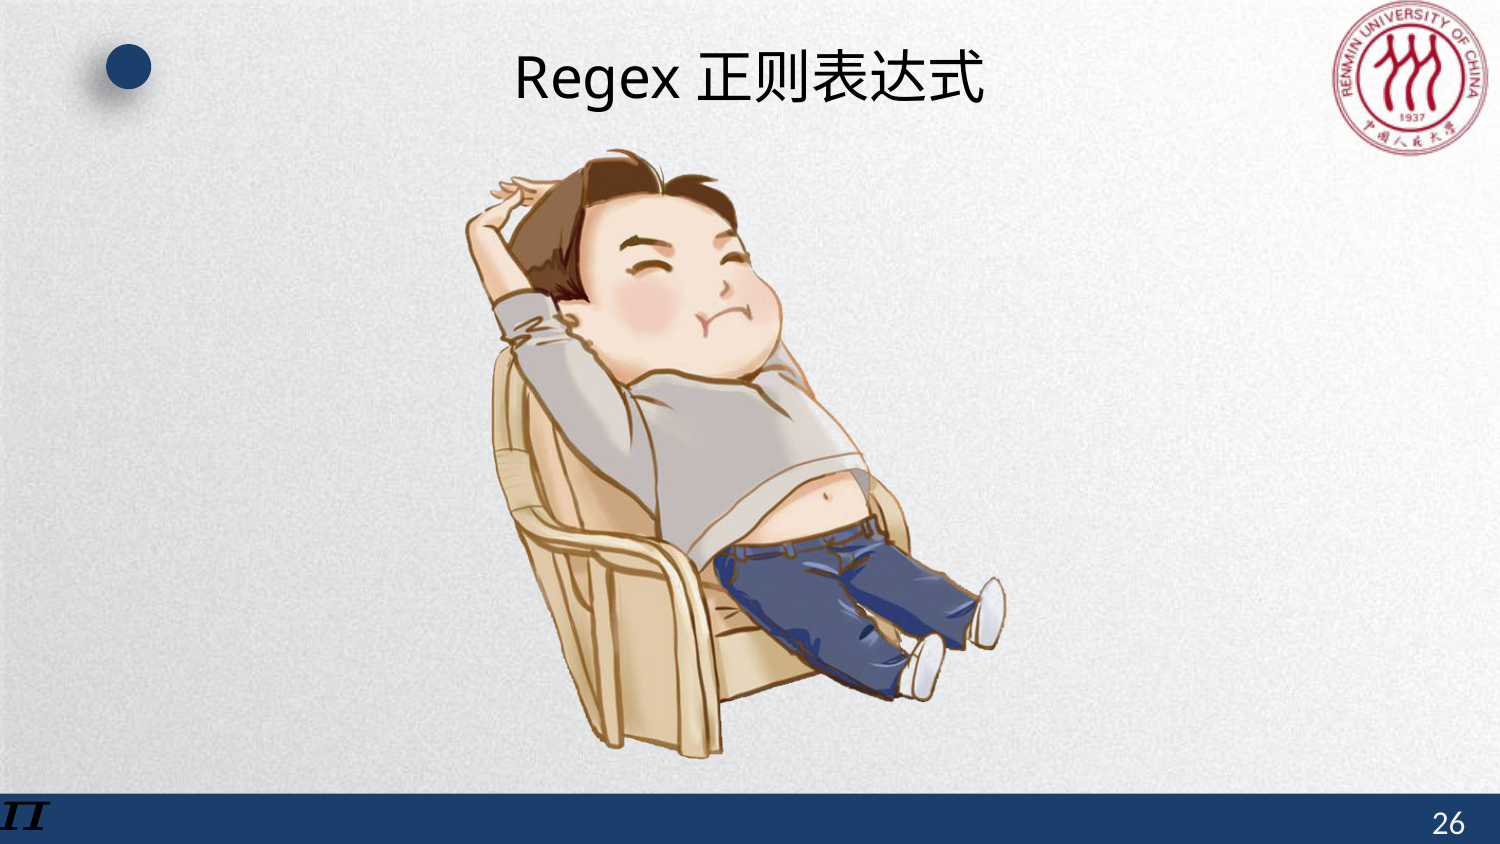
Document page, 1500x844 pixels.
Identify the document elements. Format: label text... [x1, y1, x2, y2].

title Regex正则表达式 [75, 33, 1425, 116]
picture [0, 0, 1500, 793]
